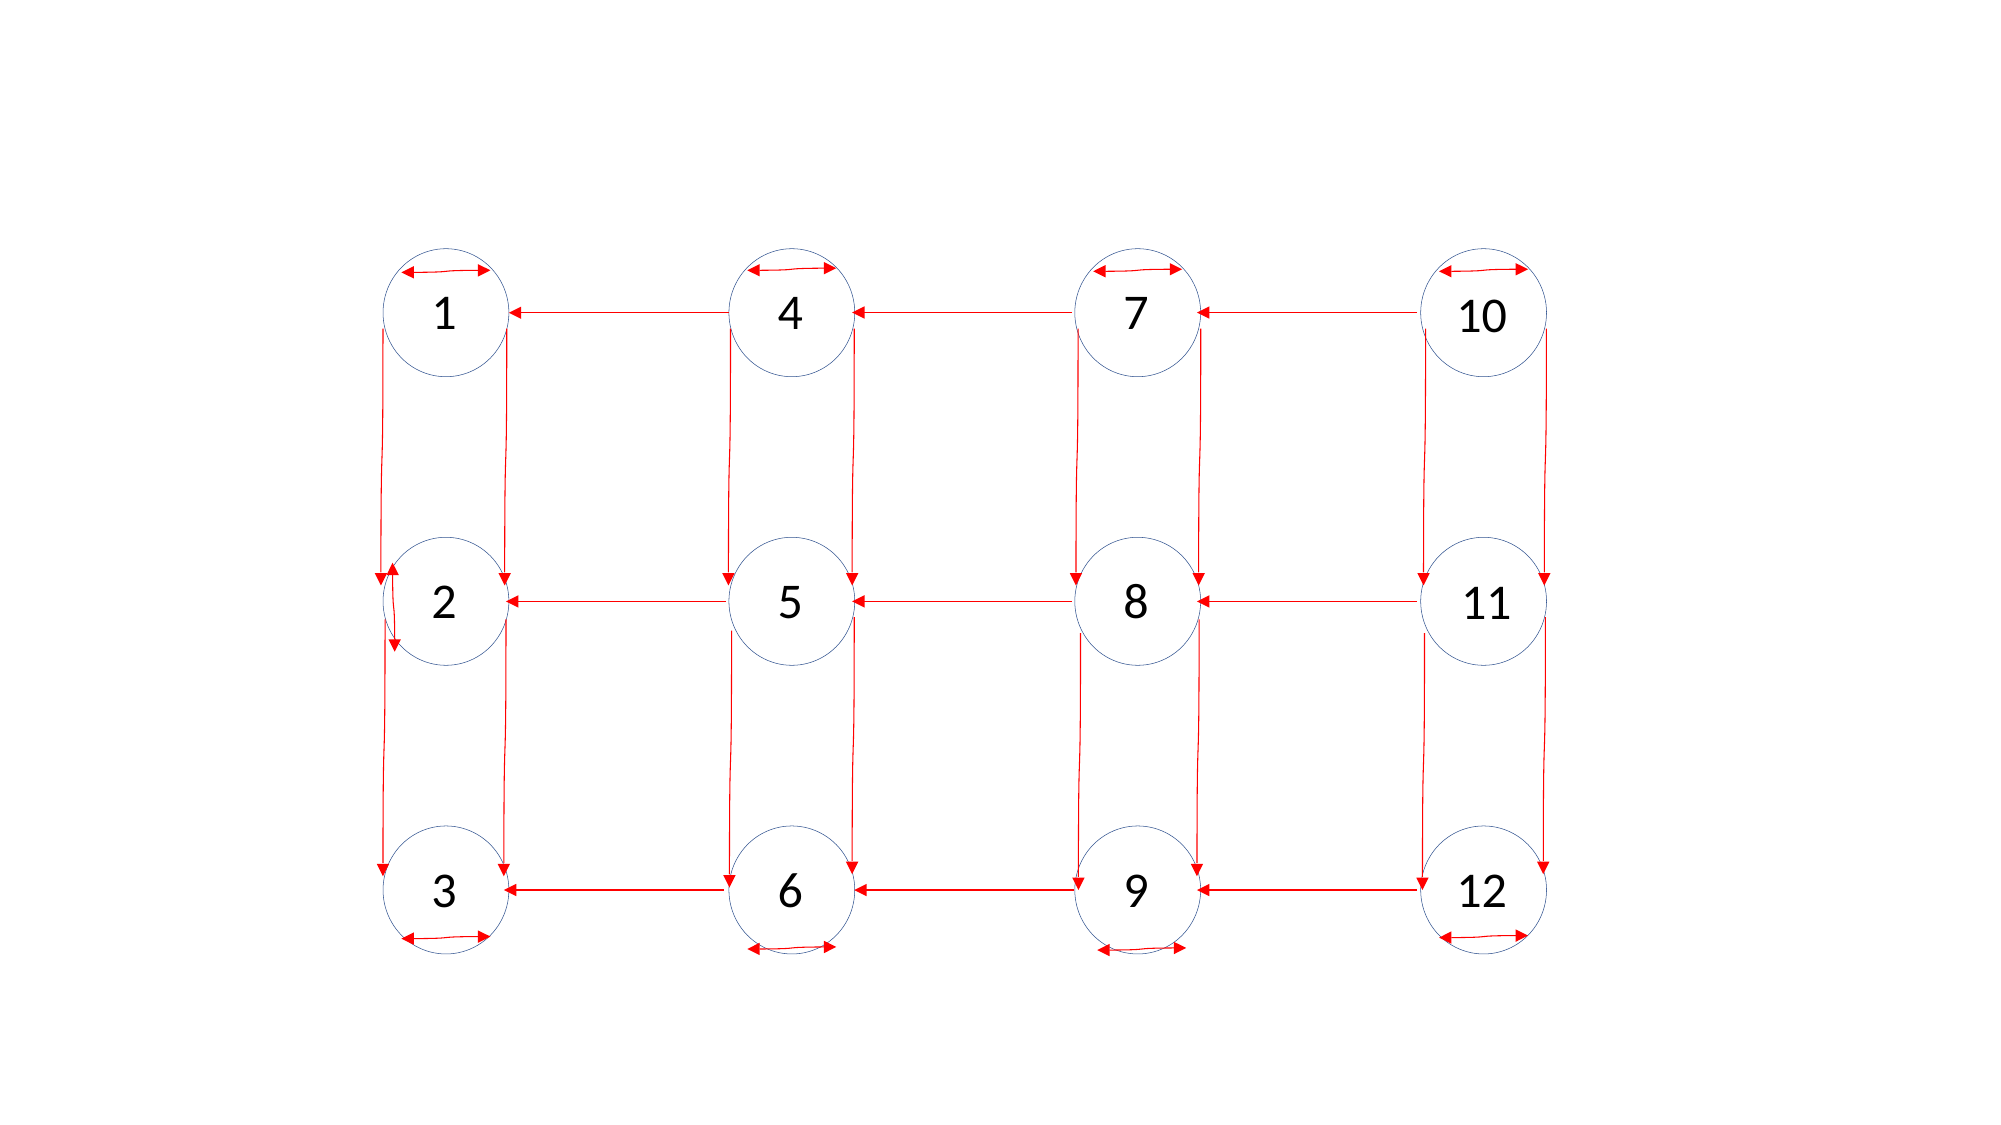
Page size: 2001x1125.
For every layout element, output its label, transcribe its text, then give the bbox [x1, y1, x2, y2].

text_box 10 [1441, 274, 1534, 350]
text_box 7 [1108, 272, 1175, 348]
text_box 11 [1446, 562, 1547, 638]
text_box [1419, 824, 1548, 955]
text_box [381, 576, 392, 637]
text_box 1 [416, 272, 484, 348]
text_box [727, 247, 856, 378]
text_box [1419, 247, 1548, 378]
text_box 5 [762, 560, 830, 636]
text_box [793, 948, 821, 955]
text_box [1075, 328, 1079, 586]
text_box 8 [1108, 560, 1175, 636]
text_box 6 [762, 849, 830, 925]
text_box [381, 247, 510, 378]
text_box [1073, 536, 1202, 667]
text_box [1143, 949, 1165, 955]
text_box 2 [416, 560, 484, 636]
text_box [1115, 950, 1140, 956]
text_box 9 [1108, 849, 1175, 925]
text_box 4 [762, 272, 830, 348]
text_box [381, 824, 510, 955]
text_box [394, 536, 510, 667]
text_box [1073, 824, 1202, 949]
text_box 12 [1441, 849, 1534, 925]
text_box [382, 619, 386, 877]
text_box [1419, 536, 1537, 667]
text_box [727, 536, 856, 667]
text_box [767, 949, 790, 955]
text_box [1073, 247, 1202, 378]
text_box [727, 824, 856, 948]
text_box 3 [416, 849, 484, 925]
